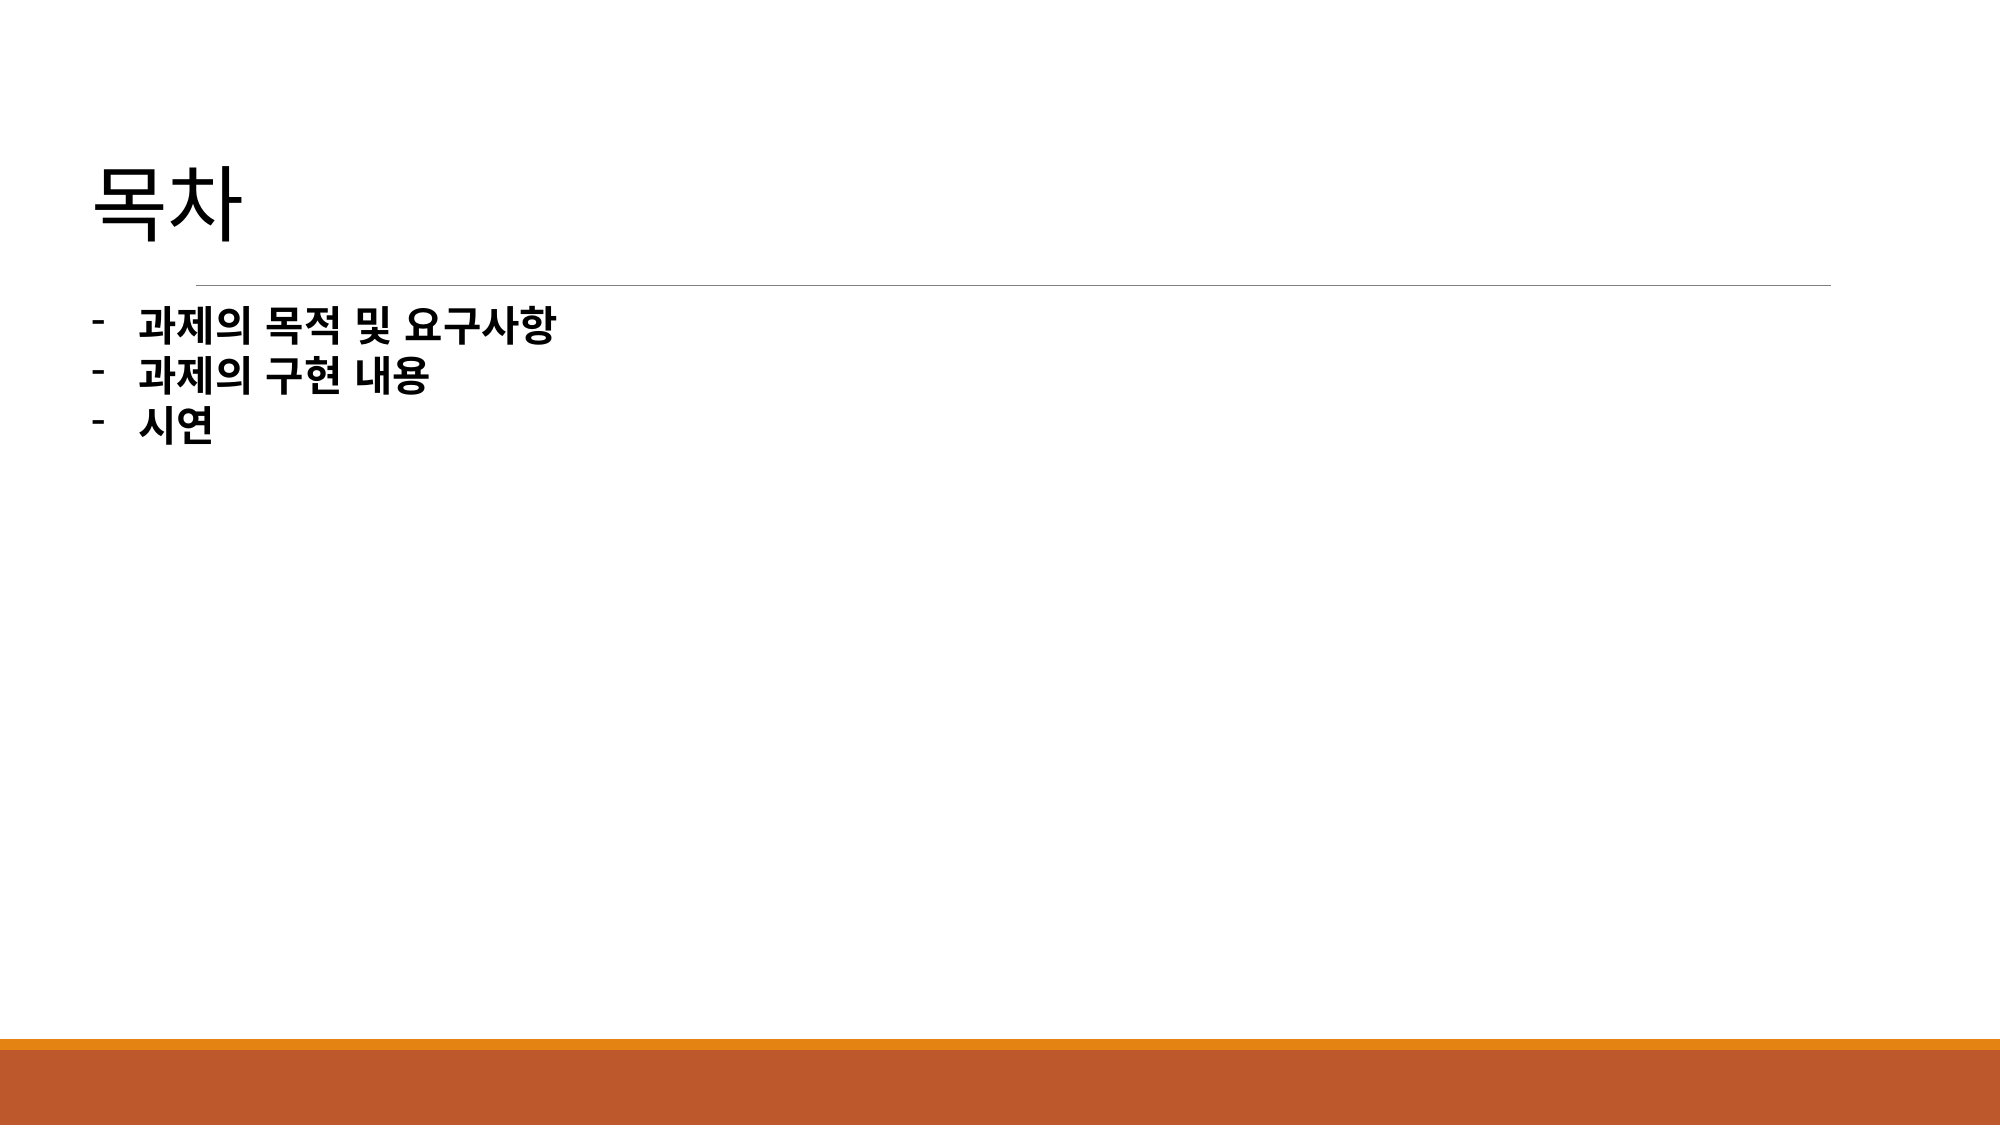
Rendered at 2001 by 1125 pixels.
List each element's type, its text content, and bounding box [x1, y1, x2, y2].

text_box 목차 [76, 144, 1881, 260]
text_box 과제의 목적 및 요구사항 과제의 구현 내용 시연 [76, 292, 1840, 458]
